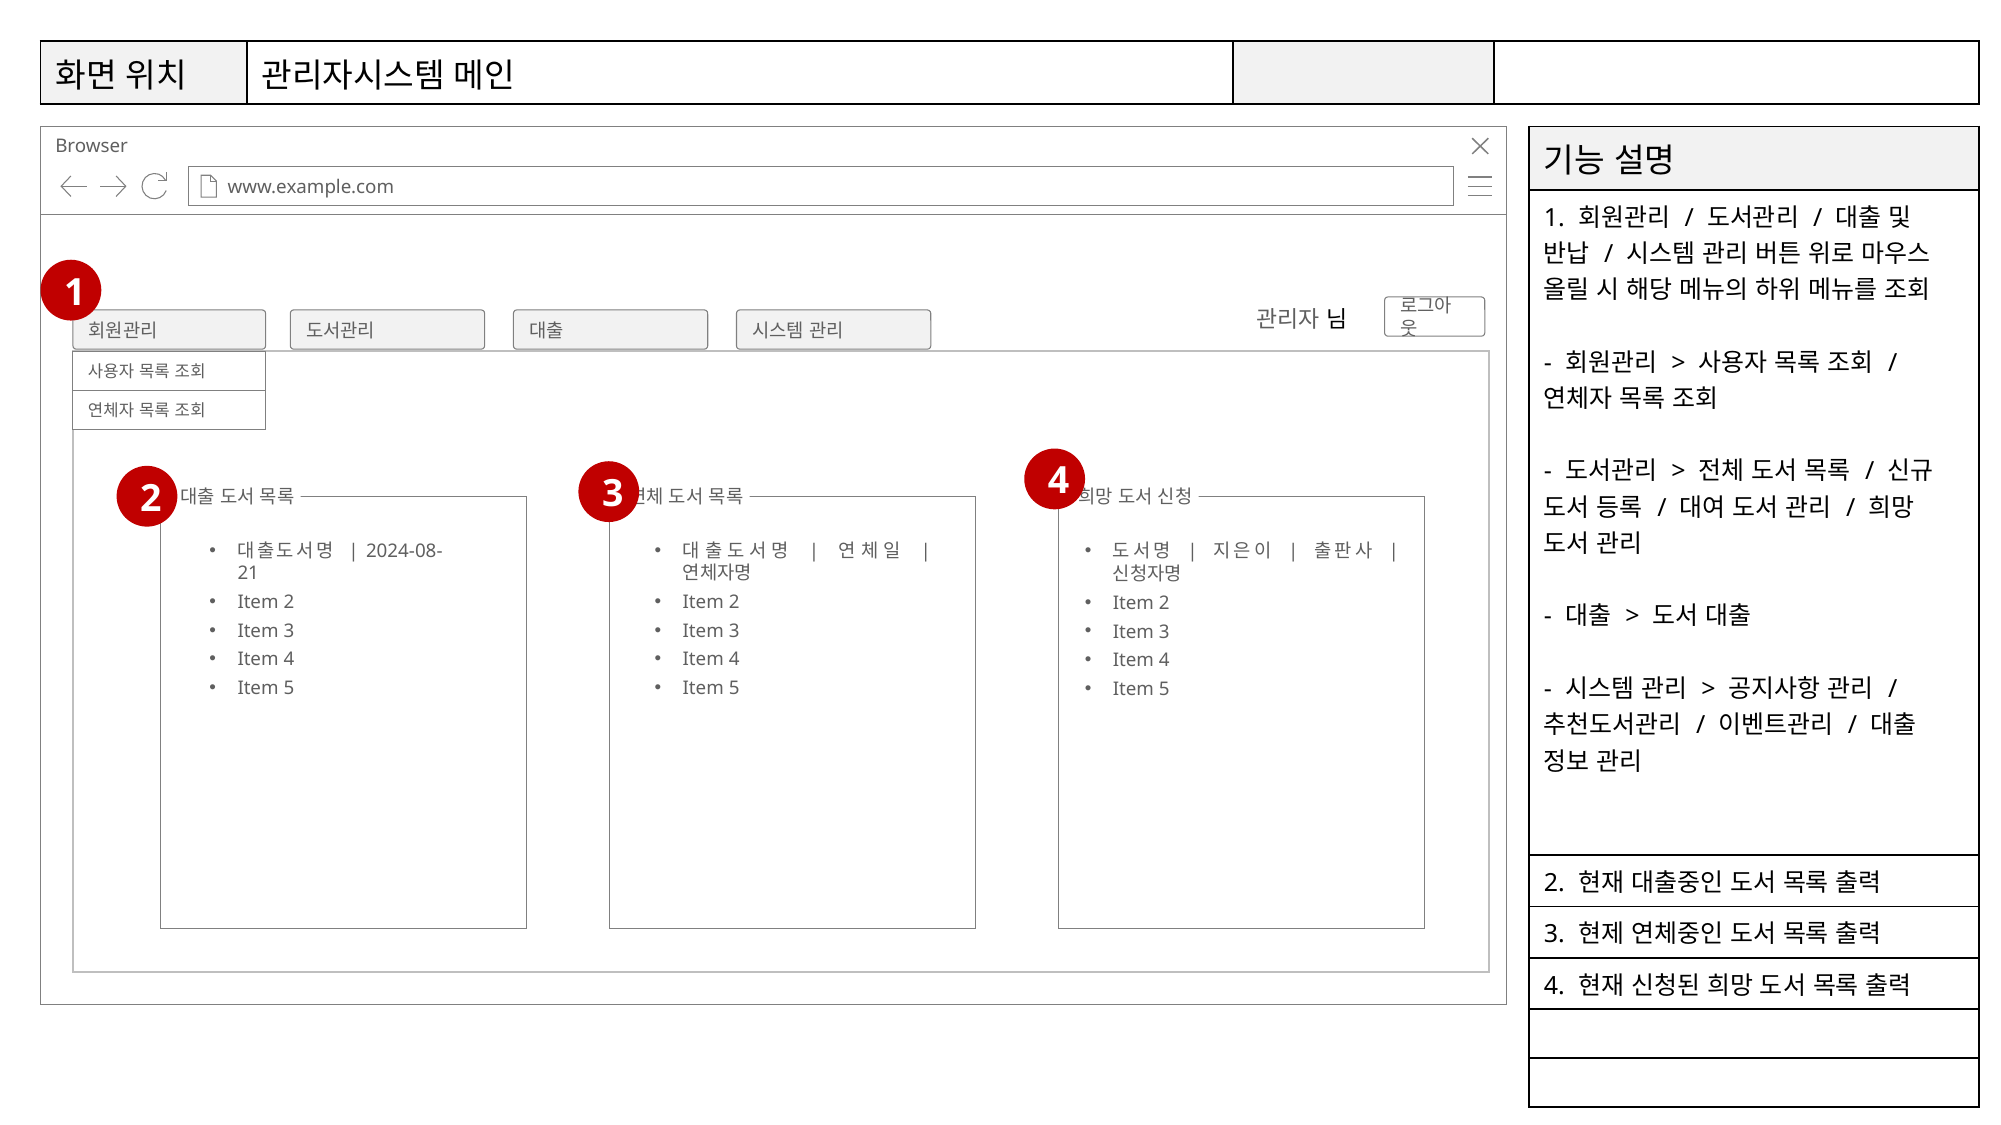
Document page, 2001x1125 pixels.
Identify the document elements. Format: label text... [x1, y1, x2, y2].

table_cell 3. 현제 연체중인 도서 목록 출력 [1530, 907, 1978, 957]
text_box 3 [577, 460, 639, 524]
table_cell [1530, 1010, 1978, 1057]
text_box 1 [39, 258, 103, 322]
table_header 화면 위치 [41, 42, 246, 103]
table_header [1234, 42, 1493, 103]
text_box 대출 [512, 308, 709, 351]
text_box 회원관리 [71, 308, 267, 351]
table_header 기능 설명 [1530, 127, 1978, 189]
text_box 4 [1023, 447, 1087, 511]
table_header 관리자시스템 메인 [248, 42, 1232, 103]
table_header [1495, 42, 1978, 103]
table_cell 1. 회원관리 / 도서관리 / 대출 및 반납 / 시스템 관리 버튼 위로 마우스 올릴 시 해당 메뉴의 하위 메뉴를 조회 - 회원관리 > 사용자 목록 조회 / 연체자 목록 조회 - 도서관리 > 전체 도서 목록 / 신규 도서 등록 / 대여 도서 관리 / 희망 도서 관리 - 대출 > 도서 대출 - 시스템 관리 > 공지사항 관리 / 추천도서관리 / 이벤트관리 / 대출 정보 관리 [1530, 191, 1978, 854]
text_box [72, 351, 266, 430]
text_box 시스템 관리 [735, 308, 932, 351]
text_box [72, 350, 1490, 973]
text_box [1058, 483, 1425, 929]
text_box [160, 483, 527, 929]
text_box 도서관리 [289, 308, 486, 351]
text_box 관리자 님 [1241, 296, 1390, 339]
table_cell 2. 현재 대출중인 도서 목록 출력 [1530, 856, 1978, 906]
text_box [609, 483, 976, 929]
table_cell [1530, 1059, 1978, 1106]
table_cell 4. 현재 신청된 희망 도서 목록 출력 [1530, 959, 1978, 1008]
text_box 로그아웃 [1387, 295, 1486, 338]
text_box 2 [115, 464, 176, 528]
